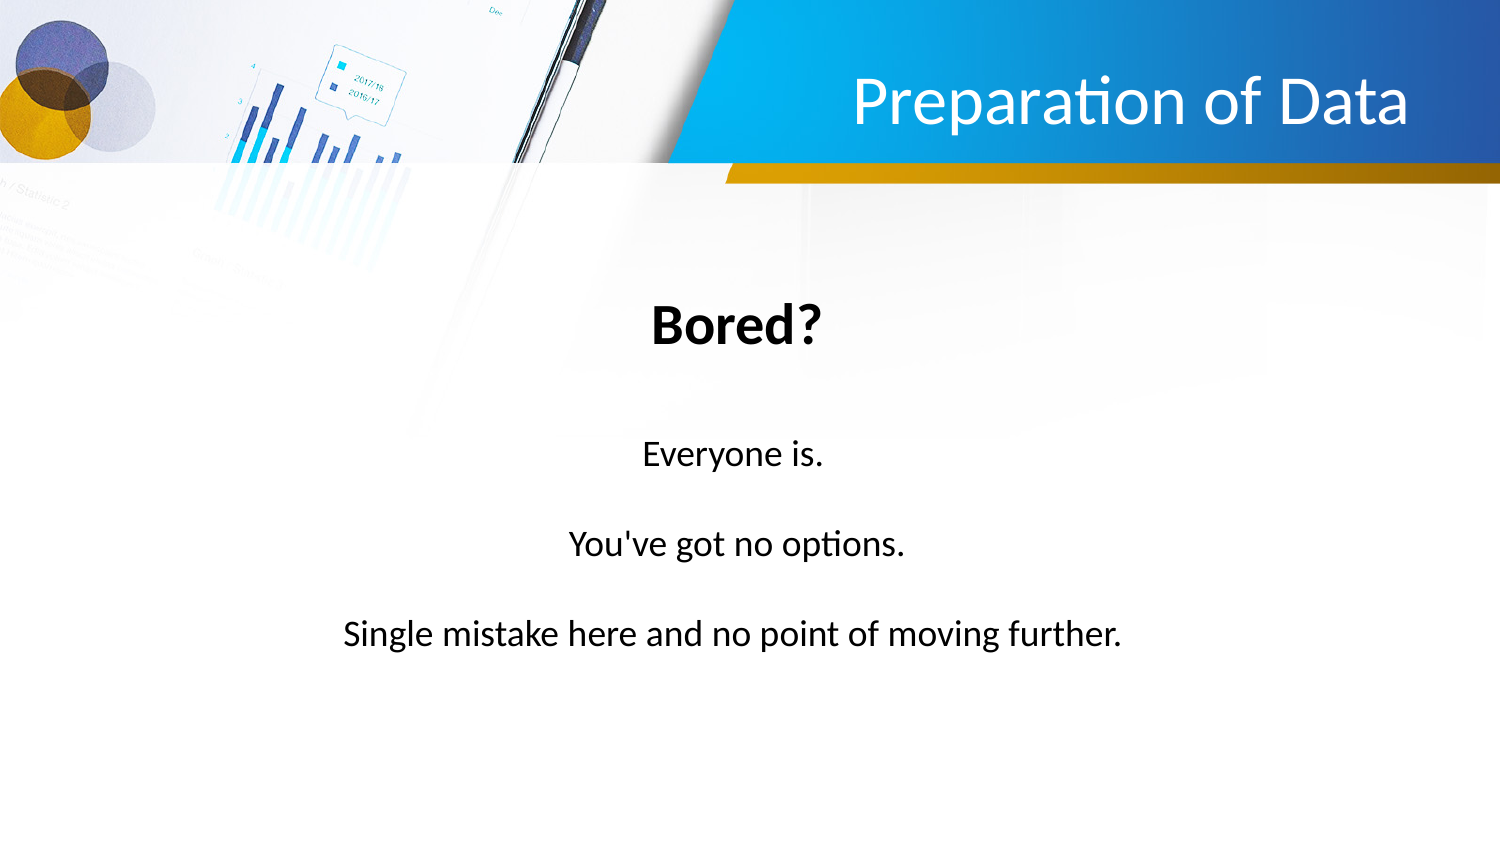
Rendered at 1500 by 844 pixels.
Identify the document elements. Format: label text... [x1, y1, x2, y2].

picture [0, 0, 1500, 844]
text_box Bored? [637, 278, 863, 364]
text_box Everyone is. You've got no options. Single mistake here and no point of moving further. [274, 421, 1201, 662]
title Preparation of Data [73, 46, 1427, 147]
